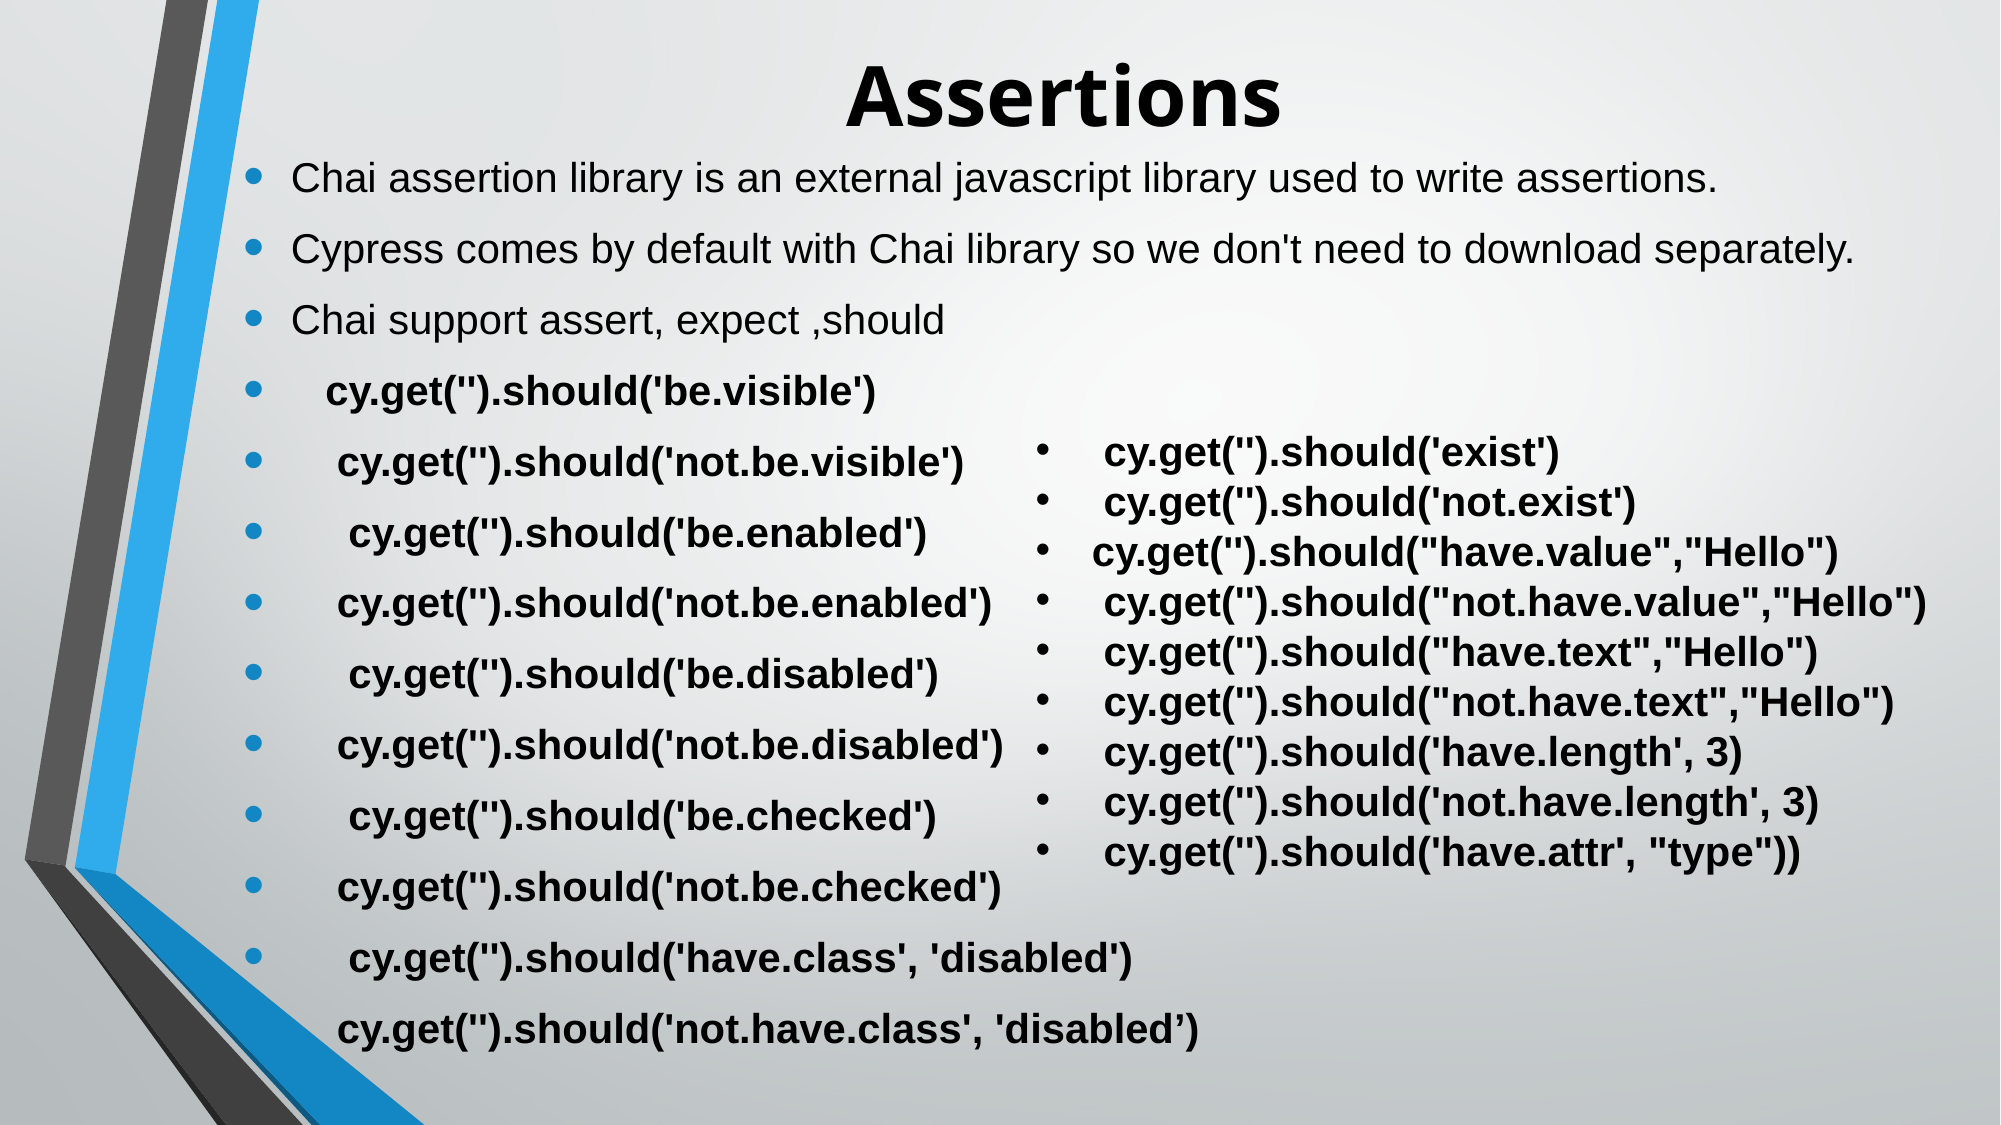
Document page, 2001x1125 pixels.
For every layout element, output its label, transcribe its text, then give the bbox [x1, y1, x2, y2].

title Assertions [243, 31, 1887, 143]
text_box cy.get('').should('exist') cy.get('').should('not.exist') cy.get('').should("have.value","Hello") cy.get('').should("not.have.value","Hello") cy.get('').should("have.text","Hello") cy.get('').should("not.have.text","Hello") cy.get('').should('have.length', 3) cy.get('').should('not.have.length', 3) cy.get('').should('have.attr', "type")) [1020, 416, 1946, 882]
list Chai assertion library is an external javascript library used to write assertions. Cypress comes by default with Chai library so we don't need to download separately. Chai support assert, expect ,should cy.get('').should('be.visible') cy.get('').should('not.be.visible') cy.get('').should('be.enabled') cy.get('').should('not.be.enabled') cy.get('').should('be.disabled') cy.get('').should('not.be.disabled') cy.get('').should('be.checked') cy.get('').should('not.be.checked') cy.get('').should('have.class', 'disabled') cy.get('').should('not.have.class', 'disabled’) [228, 143, 1973, 1094]
